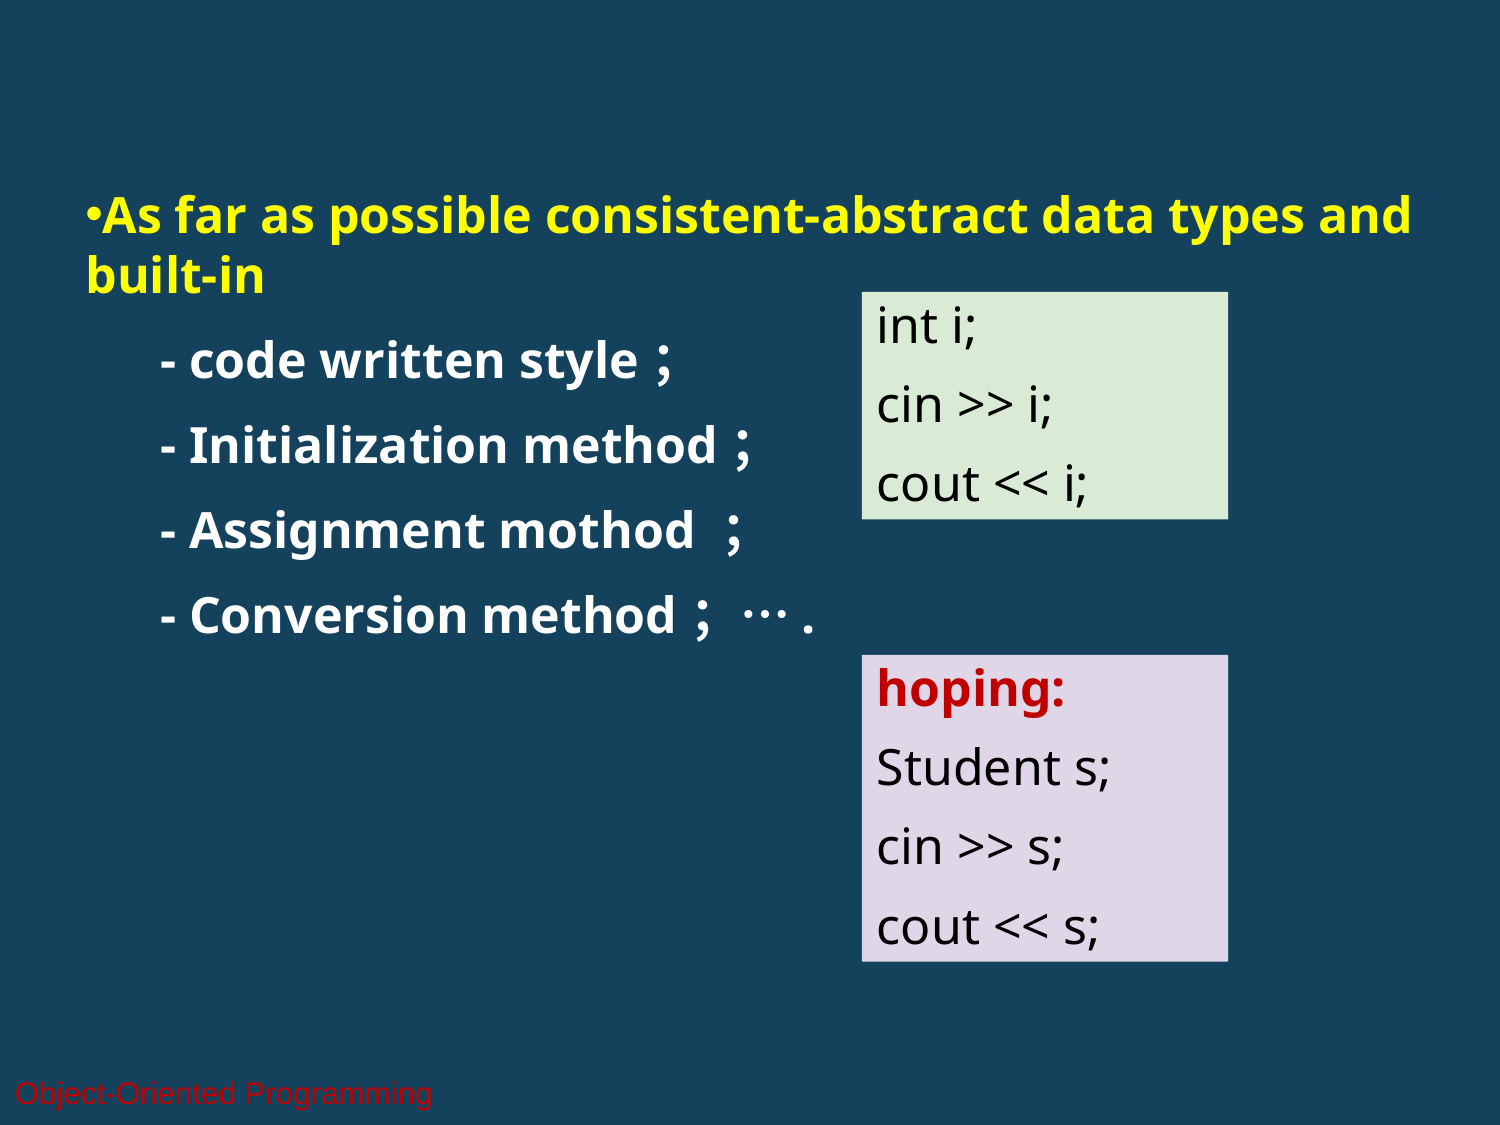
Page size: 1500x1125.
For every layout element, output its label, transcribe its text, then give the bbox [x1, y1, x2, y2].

footer Object-Oriented Programming [0, 1062, 601, 1122]
text_box hoping: Student s; cin >> s; cout << s; [861, 654, 1229, 962]
text_box As far as possible consistent-abstract data types and built-in - code written style； - Initialization method； - Assignment mothod ； - Conversion method；…. [70, 175, 1500, 651]
text_box int i; cin >> i; cout << i; [861, 291, 1229, 520]
